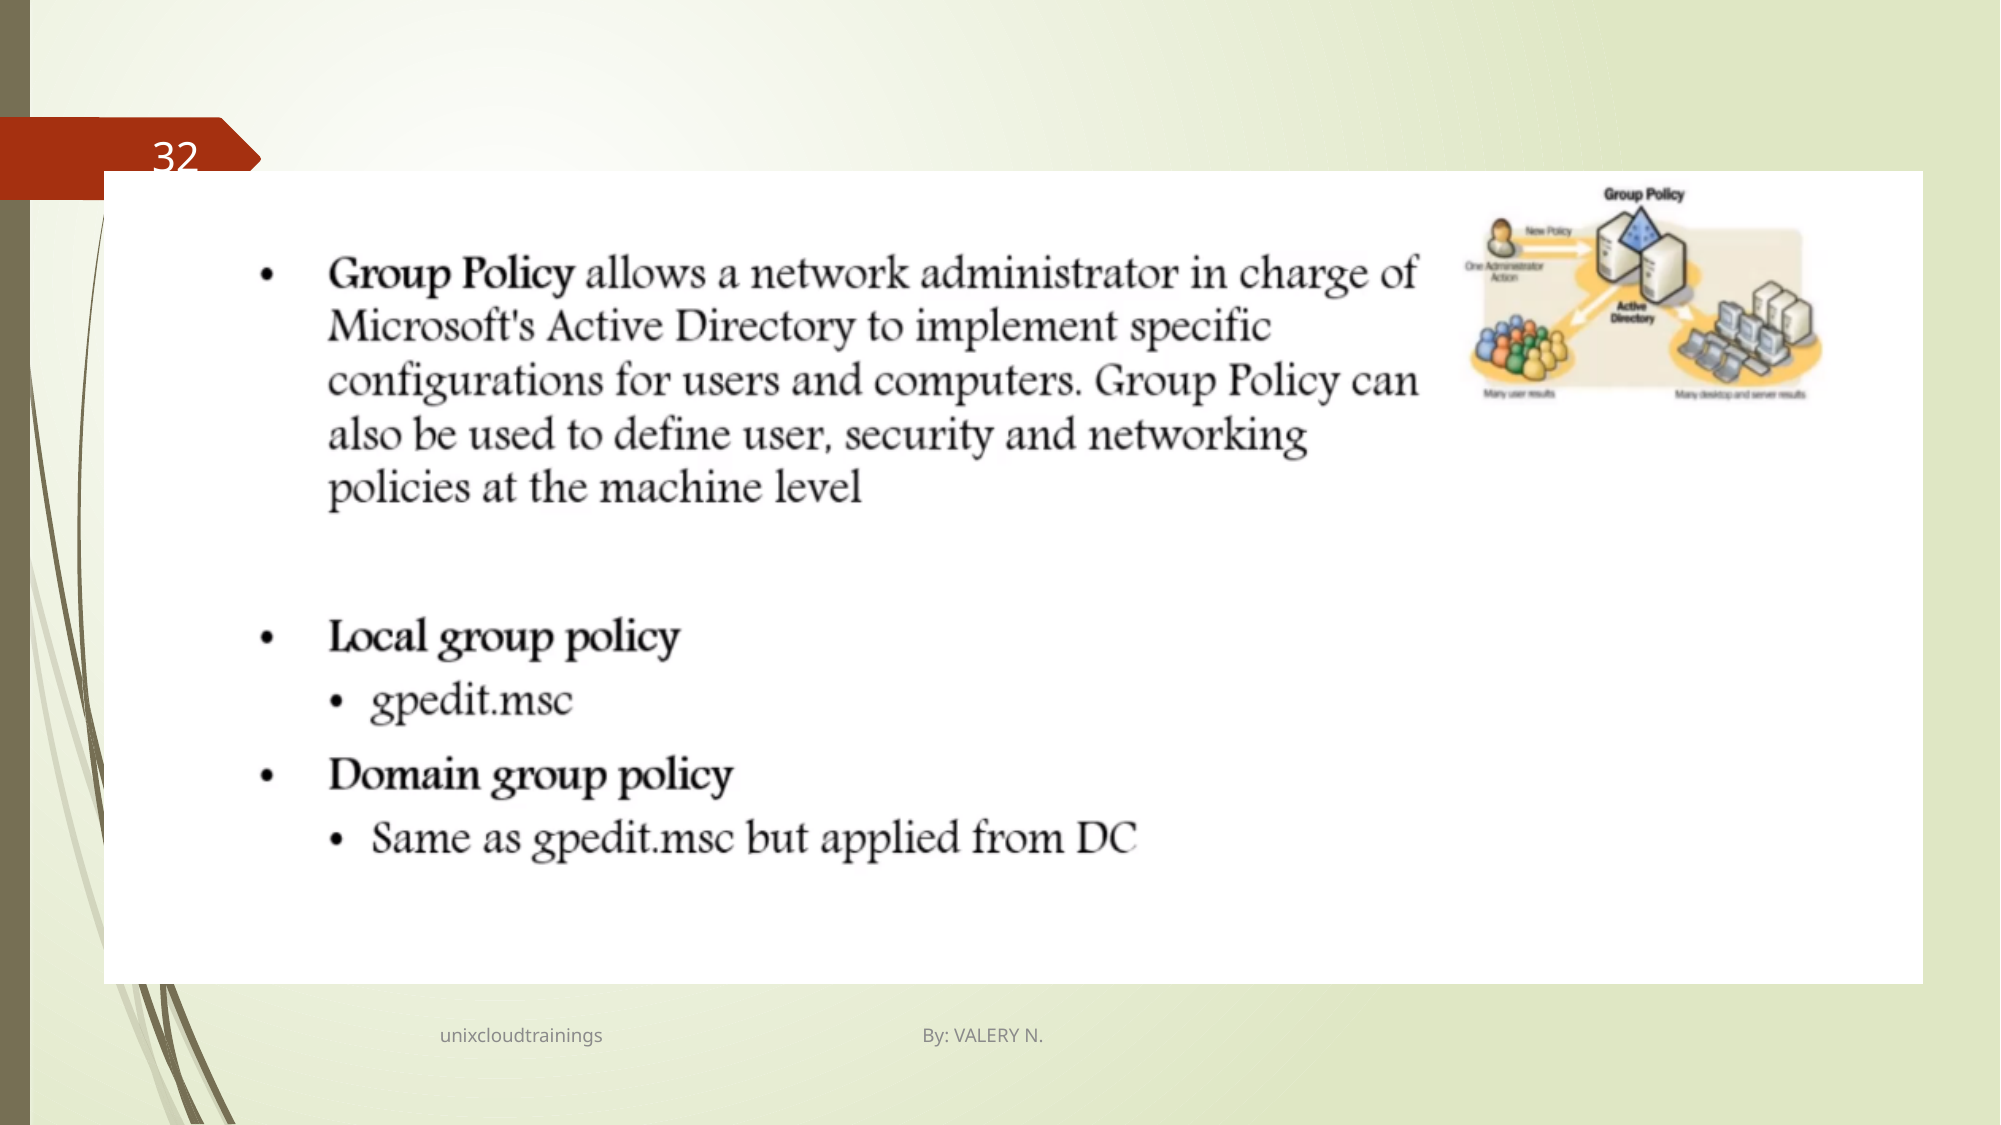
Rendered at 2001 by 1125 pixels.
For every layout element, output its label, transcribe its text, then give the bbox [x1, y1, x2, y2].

picture [104, 171, 1923, 984]
slide_number 32 [87, 129, 216, 190]
footer unixcloudtrainings By: VALERY N. [424, 1006, 1675, 1067]
